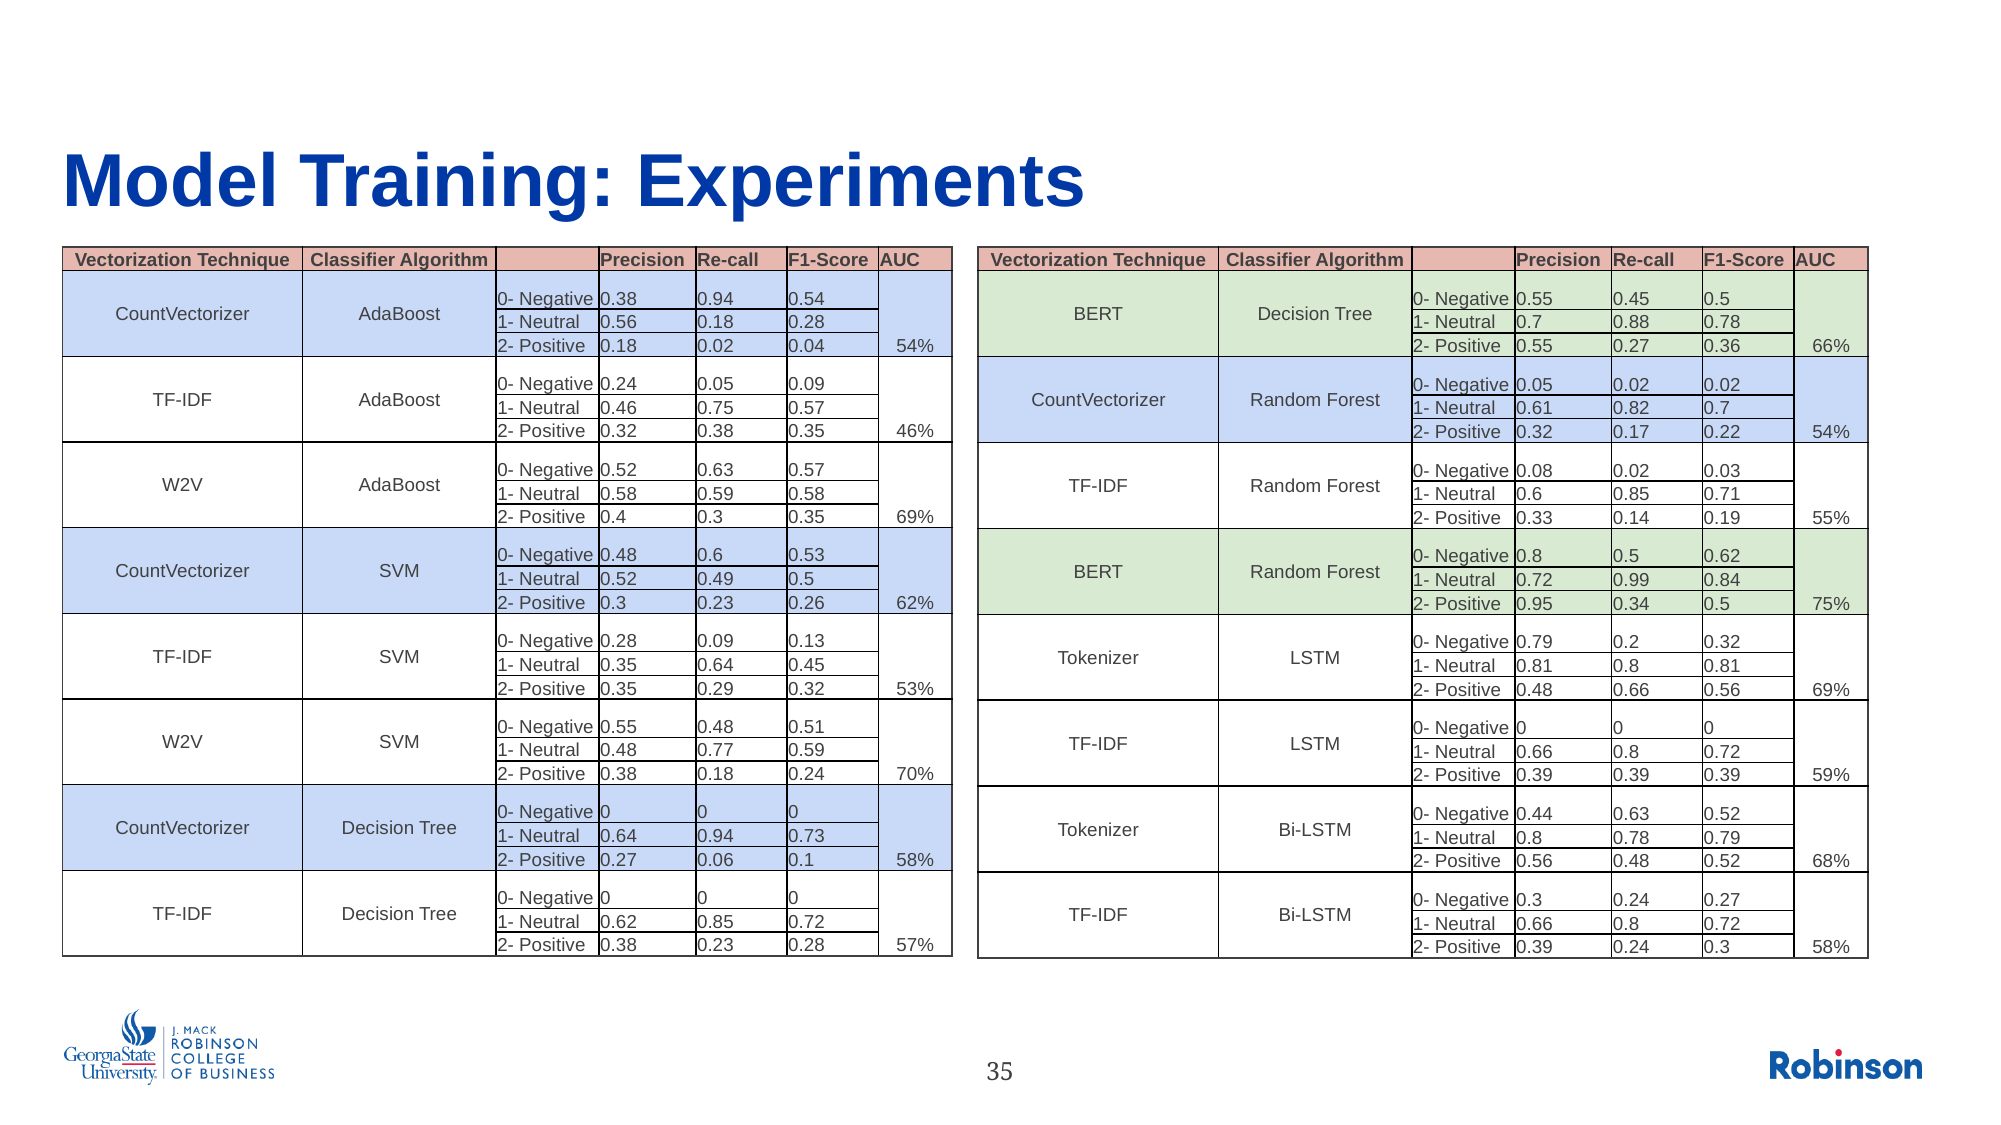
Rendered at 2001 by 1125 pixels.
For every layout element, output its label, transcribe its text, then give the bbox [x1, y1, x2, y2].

table_cell BERT [979, 271, 1218, 356]
table_cell 0.57 [788, 395, 878, 418]
table_cell 0.38 [600, 271, 695, 308]
table_cell 0.39 [1516, 935, 1611, 957]
table_cell 0.84 [1703, 568, 1793, 590]
table_cell 0.38 [697, 419, 786, 441]
table_cell 0.79 [1703, 825, 1793, 847]
table_cell 66% [1795, 271, 1867, 356]
table_cell 0.55 [1516, 271, 1611, 309]
table_cell 1- Neutral [1413, 653, 1514, 676]
table_cell TF-IDF [63, 357, 302, 441]
table_cell W2V [63, 443, 302, 527]
table_cell 2- Positive [497, 847, 598, 870]
table_cell 0.7 [1703, 396, 1793, 418]
table_cell 1- Neutral [497, 567, 598, 589]
table_cell 1- Neutral [497, 481, 598, 503]
table_cell SVM [303, 700, 495, 784]
table_cell CountVectorizer [63, 785, 302, 870]
table_cell 0.61 [1516, 396, 1611, 418]
table_cell 1- Neutral [1413, 911, 1514, 933]
table_cell 0.17 [1612, 419, 1702, 442]
table_cell 0- Negative [497, 271, 598, 308]
table_cell 0.8 [1612, 653, 1702, 676]
table_header Classifier Algorithm [303, 248, 495, 270]
picture [1770, 1049, 1922, 1079]
table_cell CountVectorizer [63, 528, 302, 613]
table_cell 0.71 [1703, 482, 1793, 504]
table_header AUC [879, 248, 951, 270]
table_cell 0.8 [1516, 529, 1611, 566]
table_cell 0.3 [600, 590, 695, 613]
table_cell 70% [879, 700, 951, 784]
picture [64, 1009, 274, 1085]
table_cell AdaBoost [303, 271, 495, 356]
table_cell 2- Positive [1413, 419, 1514, 442]
table_cell 0.29 [697, 676, 786, 698]
table_cell 0.33 [1516, 505, 1611, 528]
table_cell 0.77 [697, 738, 786, 760]
table_cell 2- Positive [497, 676, 598, 698]
table_cell 0.56 [1516, 849, 1611, 871]
table_cell 0.27 [1703, 873, 1793, 910]
table_cell 0.56 [1703, 677, 1793, 699]
table_cell 0.04 [788, 333, 878, 356]
table_cell 0 [697, 785, 786, 822]
table_cell 0.24 [600, 357, 695, 394]
table_cell 0.6 [697, 528, 786, 565]
table_cell 0- Negative [497, 357, 598, 394]
table_cell TF-IDF [979, 873, 1218, 957]
table_cell 2- Positive [1413, 591, 1514, 614]
table_cell 0.58 [600, 481, 695, 503]
table_cell 0.57 [788, 443, 878, 480]
table_cell 0.18 [697, 762, 786, 784]
table_cell 0.46 [600, 395, 695, 418]
table_cell 58% [1795, 873, 1867, 957]
table_cell Random Forest [1219, 529, 1411, 614]
table_cell 0- Negative [1413, 873, 1514, 910]
table_cell 0.72 [788, 909, 878, 931]
table_cell 0.39 [1612, 763, 1702, 785]
table_header Classifier Algorithm [1219, 248, 1411, 270]
table_cell 0- Negative [1413, 529, 1514, 566]
table_cell 0.35 [788, 505, 878, 527]
table_cell 0.35 [600, 652, 695, 675]
table_cell 57% [879, 871, 951, 955]
table_cell 0.24 [788, 762, 878, 784]
table_cell 0 [600, 785, 695, 822]
table_cell 0.81 [1703, 653, 1793, 676]
table_cell Tokenizer [979, 787, 1218, 871]
table_cell AdaBoost [303, 357, 495, 441]
table_cell 0.85 [697, 909, 786, 931]
table_header Re-call [697, 248, 786, 270]
table_cell 0.18 [600, 333, 695, 356]
table_cell BERT [979, 529, 1218, 614]
table_cell 0.32 [600, 419, 695, 441]
table_cell 69% [1795, 615, 1867, 699]
table_cell 0.02 [1612, 443, 1702, 480]
table_cell 0.8 [1516, 825, 1611, 847]
table_cell 0.03 [1703, 443, 1793, 480]
table_cell 0.48 [1516, 677, 1611, 699]
table_cell 55% [1795, 443, 1867, 528]
table_cell 0.28 [788, 310, 878, 332]
table_cell 0.45 [788, 652, 878, 675]
table_cell 0.81 [1516, 653, 1611, 676]
table_cell 0.3 [1516, 873, 1611, 910]
table_cell 0.48 [600, 528, 695, 565]
table_cell 0- Negative [1413, 615, 1514, 652]
table_cell 0.23 [697, 933, 786, 955]
table_cell 0.02 [1612, 357, 1702, 394]
table_cell 2- Positive [1413, 763, 1514, 785]
table_cell 0 [1612, 701, 1702, 738]
table_cell 1- Neutral [497, 823, 598, 846]
table_cell Tokenizer [979, 615, 1218, 699]
table_cell 2- Positive [1413, 849, 1514, 871]
table_cell 0.66 [1516, 739, 1611, 762]
table_cell 1- Neutral [497, 395, 598, 418]
table_cell 0 [1516, 701, 1611, 738]
table_cell 0.14 [1612, 505, 1702, 528]
table_cell 0.32 [1703, 615, 1793, 652]
table_cell 0.2 [1612, 615, 1702, 652]
table_cell 0.09 [788, 357, 878, 394]
table_cell CountVectorizer [979, 357, 1218, 442]
table_header [497, 248, 598, 270]
table_cell 0- Negative [1413, 271, 1514, 309]
table_cell LSTM [1219, 701, 1411, 785]
table_cell 0.7 [1516, 310, 1611, 332]
table_cell 59% [1795, 701, 1867, 785]
table_cell 46% [879, 357, 951, 441]
table_cell 0- Negative [497, 785, 598, 822]
table_cell 0.26 [788, 590, 878, 613]
table_cell 0.8 [1612, 739, 1702, 762]
table_cell 0- Negative [1413, 357, 1514, 394]
table_cell 0.73 [788, 823, 878, 846]
table_cell 0.38 [600, 933, 695, 955]
table_cell Bi-LSTM [1219, 873, 1411, 957]
table_cell Decision Tree [1219, 271, 1411, 356]
table_cell 0.35 [600, 676, 695, 698]
table_cell 0.52 [1703, 849, 1793, 871]
table_cell 0.95 [1516, 591, 1611, 614]
table_cell 0.85 [1612, 482, 1702, 504]
table_cell 0.78 [1703, 310, 1793, 332]
table_cell 1- Neutral [1413, 396, 1514, 418]
table_cell 0.39 [1703, 763, 1793, 785]
table_cell 2- Positive [497, 590, 598, 613]
table_cell 0- Negative [1413, 701, 1514, 738]
table_cell 0.28 [788, 933, 878, 955]
table_cell 2- Positive [1413, 935, 1514, 957]
table_header Precision [600, 248, 695, 270]
table_cell 0.48 [600, 738, 695, 760]
table_cell 0.1 [788, 847, 878, 870]
table_header Vectorization Technique [979, 248, 1218, 270]
table_cell 0- Negative [1413, 787, 1514, 824]
table_cell 0.24 [1612, 935, 1702, 957]
table_cell 0.59 [788, 738, 878, 760]
table_cell 0.99 [1612, 568, 1702, 590]
table_cell 0.45 [1612, 271, 1702, 309]
table_cell 0- Negative [497, 443, 598, 480]
table_cell 2- Positive [497, 333, 598, 356]
table_cell 1- Neutral [1413, 568, 1514, 590]
table_cell LSTM [1219, 615, 1411, 699]
table_cell 0.55 [1516, 334, 1611, 356]
table_cell 0.64 [697, 652, 786, 675]
table_cell 0.56 [600, 310, 695, 332]
table_cell 0.34 [1612, 591, 1702, 614]
table_cell 0.09 [697, 614, 786, 651]
table_cell 2- Positive [497, 762, 598, 784]
table_header F1-Score [1703, 248, 1793, 270]
table_cell 0.3 [697, 505, 786, 527]
table_header [1413, 248, 1514, 270]
table_cell 0.36 [1703, 334, 1793, 356]
table_header Re-call [1612, 248, 1702, 270]
table_cell 0.3 [1703, 935, 1793, 957]
table_cell 1- Neutral [1413, 482, 1514, 504]
table_cell 1- Neutral [1413, 739, 1514, 762]
table_header AUC [1795, 248, 1867, 270]
table_cell 0.82 [1612, 396, 1702, 418]
table_cell 0.05 [697, 357, 786, 394]
table_cell 1- Neutral [497, 909, 598, 931]
table_cell 0.49 [697, 567, 786, 589]
table_cell 54% [879, 271, 951, 356]
table_cell 0.05 [1516, 357, 1611, 394]
table_cell 0.5 [1703, 591, 1793, 614]
table_cell 0.78 [1612, 825, 1702, 847]
table_cell TF-IDF [63, 871, 302, 955]
table_cell 0.62 [1703, 529, 1793, 566]
table_cell 0.18 [697, 310, 786, 332]
table_cell 0 [788, 871, 878, 908]
table_cell 2- Positive [1413, 334, 1514, 356]
table_cell TF-IDF [63, 614, 302, 698]
table_cell 0.35 [788, 419, 878, 441]
table_cell TF-IDF [979, 443, 1218, 528]
table_cell 0.58 [788, 481, 878, 503]
table_cell 0.72 [1703, 739, 1793, 762]
table_cell 0.88 [1612, 310, 1702, 332]
table_cell SVM [303, 614, 495, 698]
table_cell 0.06 [697, 847, 786, 870]
table_header F1-Score [788, 248, 878, 270]
table_cell 0 [697, 871, 786, 908]
table_cell 0.5 [788, 567, 878, 589]
table_cell 0.53 [788, 528, 878, 565]
slide_number 35 [774, 1042, 1225, 1103]
table_cell 0.75 [697, 395, 786, 418]
table_cell 0.94 [697, 823, 786, 846]
table_cell 0.59 [697, 481, 786, 503]
table_cell 62% [879, 528, 951, 613]
table_cell 0.13 [788, 614, 878, 651]
table_cell 0.32 [1516, 419, 1611, 442]
table_cell 54% [1795, 357, 1867, 442]
table_cell 2- Positive [497, 505, 598, 527]
table_cell 0.38 [600, 762, 695, 784]
table_cell 69% [879, 443, 951, 527]
title Model Training: Experiments [62, 35, 1938, 223]
table_cell W2V [63, 700, 302, 784]
table_cell 0.08 [1516, 443, 1611, 480]
table_cell 0- Negative [497, 871, 598, 908]
table_cell Random Forest [1219, 443, 1411, 528]
table_cell 0.72 [1516, 568, 1611, 590]
table_cell 0.02 [1703, 357, 1793, 394]
table_cell 2- Positive [1413, 505, 1514, 528]
table_cell 0.48 [697, 700, 786, 737]
table_cell 0.52 [600, 567, 695, 589]
table_cell 0 [600, 871, 695, 908]
table_cell 68% [1795, 787, 1867, 871]
table_cell 58% [879, 785, 951, 870]
table_cell 0.32 [788, 676, 878, 698]
table_cell 0.27 [1612, 334, 1702, 356]
table_cell 0- Negative [497, 528, 598, 565]
table_cell Decision Tree [303, 785, 495, 870]
table_header Precision [1516, 248, 1611, 270]
table_header Vectorization Technique [63, 248, 302, 270]
table_cell 2- Positive [497, 419, 598, 441]
table_cell 0.22 [1703, 419, 1793, 442]
table_cell SVM [303, 528, 495, 613]
table_cell TF-IDF [979, 701, 1218, 785]
table_cell 1- Neutral [497, 310, 598, 332]
table_cell 0.72 [1703, 911, 1793, 933]
table_cell 0.79 [1516, 615, 1611, 652]
table_cell 0 [1703, 701, 1793, 738]
table_cell 2- Positive [497, 933, 598, 955]
table_cell 0.39 [1516, 763, 1611, 785]
table_cell 1- Neutral [1413, 310, 1514, 332]
table_cell 0.63 [1612, 787, 1702, 824]
table_cell 0.48 [1612, 849, 1702, 871]
table_cell 1- Neutral [1413, 825, 1514, 847]
table_cell 0.28 [600, 614, 695, 651]
table_cell 0.5 [1703, 271, 1793, 309]
table_cell 0.62 [600, 909, 695, 931]
table_cell 1- Neutral [497, 738, 598, 760]
table_cell 0.44 [1516, 787, 1611, 824]
table_cell AdaBoost [303, 443, 495, 527]
table_cell 0.63 [697, 443, 786, 480]
table_cell 0.55 [600, 700, 695, 737]
table_cell 0.66 [1612, 677, 1702, 699]
table_cell 0.23 [697, 590, 786, 613]
table_cell 0.8 [1612, 911, 1702, 933]
table_cell 0.66 [1516, 911, 1611, 933]
table_cell 53% [879, 614, 951, 698]
table_cell 0 [788, 785, 878, 822]
table_cell CountVectorizer [63, 271, 302, 356]
table_cell 75% [1795, 529, 1867, 614]
table_cell 0- Negative [497, 700, 598, 737]
table_cell 0.64 [600, 823, 695, 846]
table_cell 0.5 [1612, 529, 1702, 566]
table_cell 0- Negative [1413, 443, 1514, 480]
table_cell 0.54 [788, 271, 878, 308]
table_cell 0.51 [788, 700, 878, 737]
table_cell 0.02 [697, 333, 786, 356]
table_cell 0.52 [1703, 787, 1793, 824]
table_cell Random Forest [1219, 357, 1411, 442]
table_cell 0.52 [600, 443, 695, 480]
table_cell Decision Tree [303, 871, 495, 955]
table_cell 0.19 [1703, 505, 1793, 528]
table_cell 0.24 [1612, 873, 1702, 910]
table_cell 0.27 [600, 847, 695, 870]
table_cell 2- Positive [1413, 677, 1514, 699]
table_cell Bi-LSTM [1219, 787, 1411, 871]
table_cell 0- Negative [497, 614, 598, 651]
table_cell 0.94 [697, 271, 786, 308]
table_cell 0.4 [600, 505, 695, 527]
table_cell 1- Neutral [497, 652, 598, 675]
table_cell 0.6 [1516, 482, 1611, 504]
